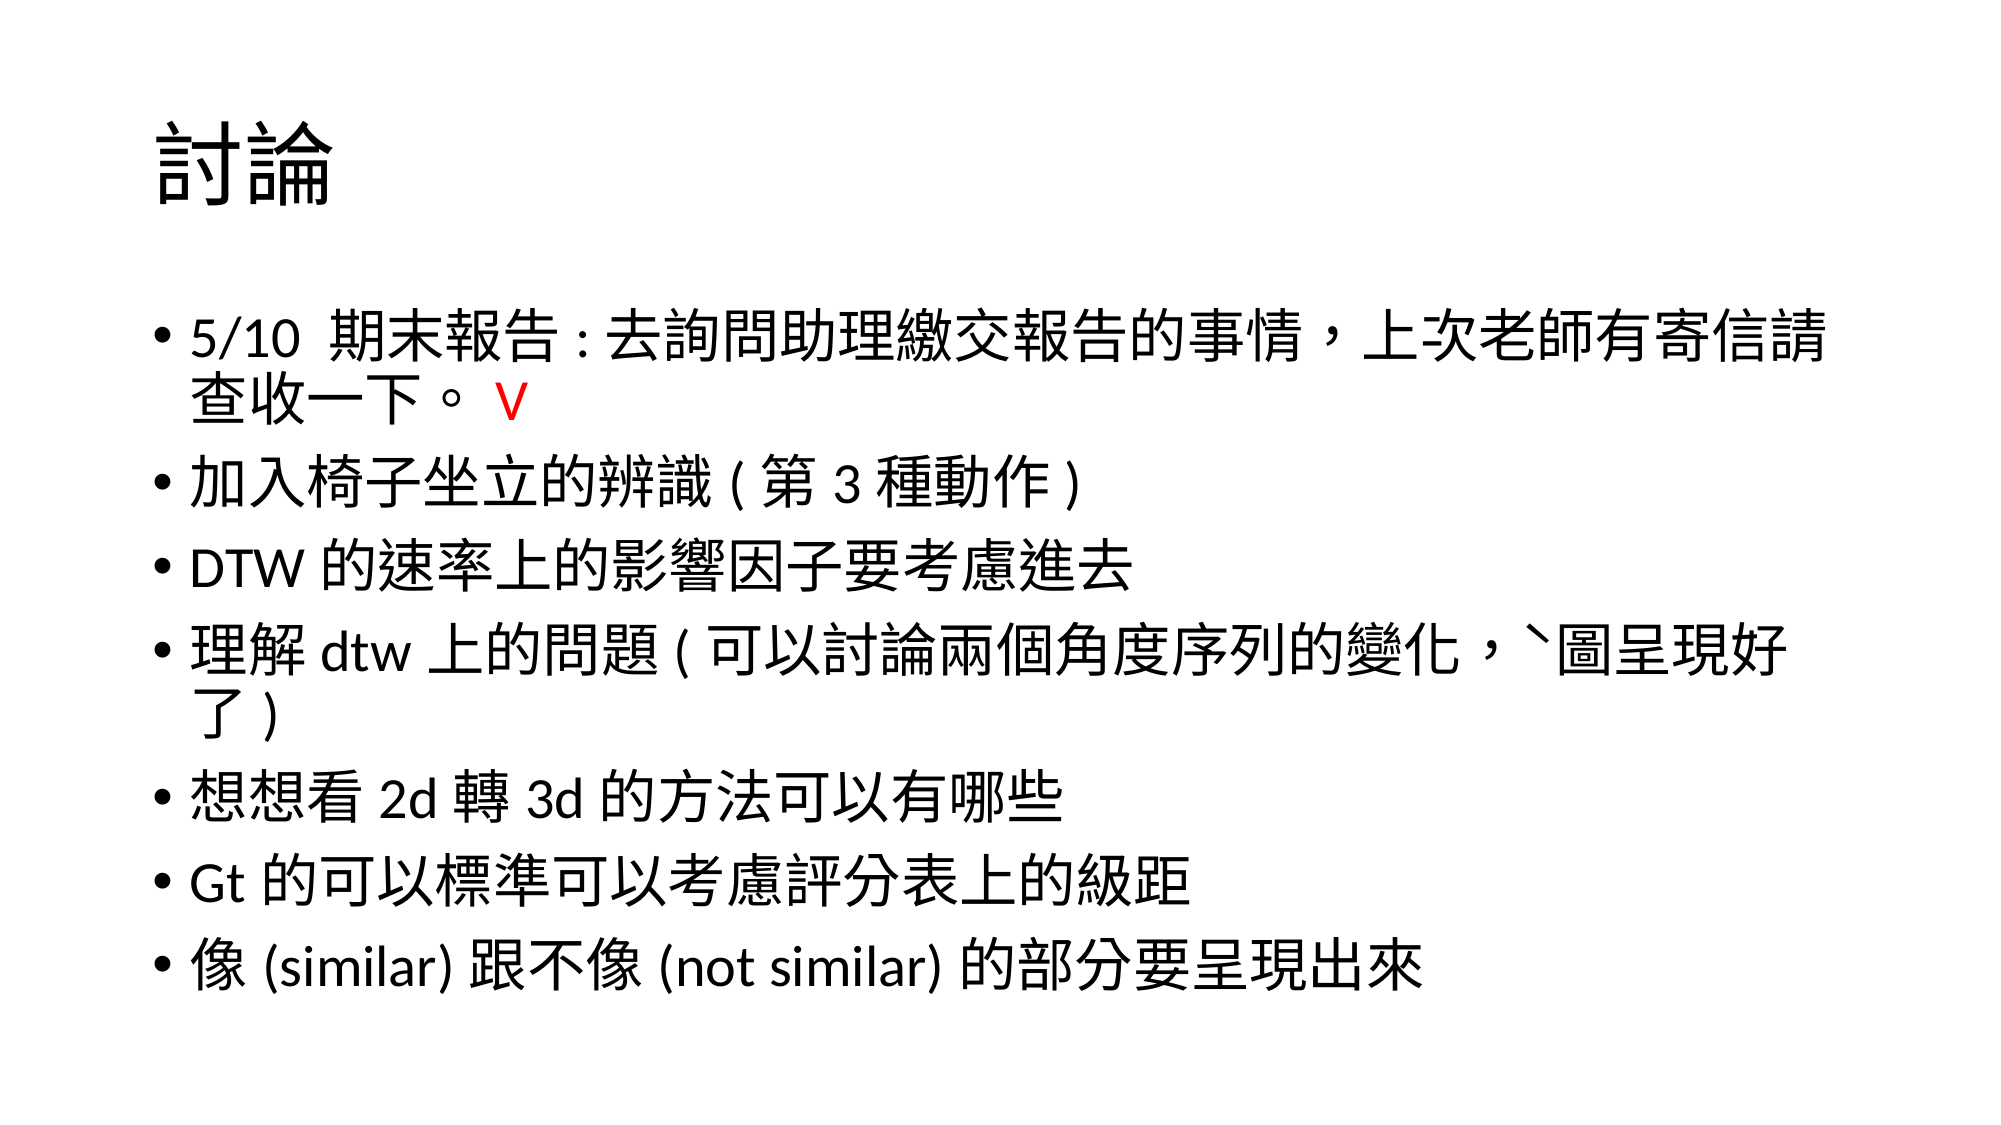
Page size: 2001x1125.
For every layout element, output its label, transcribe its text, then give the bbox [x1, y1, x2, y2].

list 5/10 期末報告:去詢問助理繳交報告的事情，上次老師有寄信請查收一下。V 加入椅子坐立的辨識(第3種動作) DTW的速率上的影響因子要考慮進去 理解dtw上的問題(可以討論兩個角度序列的變化，ˋ圖呈現好了) 想想看2d轉3d的方法可以有哪些 Gt的可以標準可以考慮評分表上的級距 像(similar)跟不像(not similar)的部分要呈現出來 [137, 299, 1863, 1014]
title 討論 [137, 59, 1863, 278]
